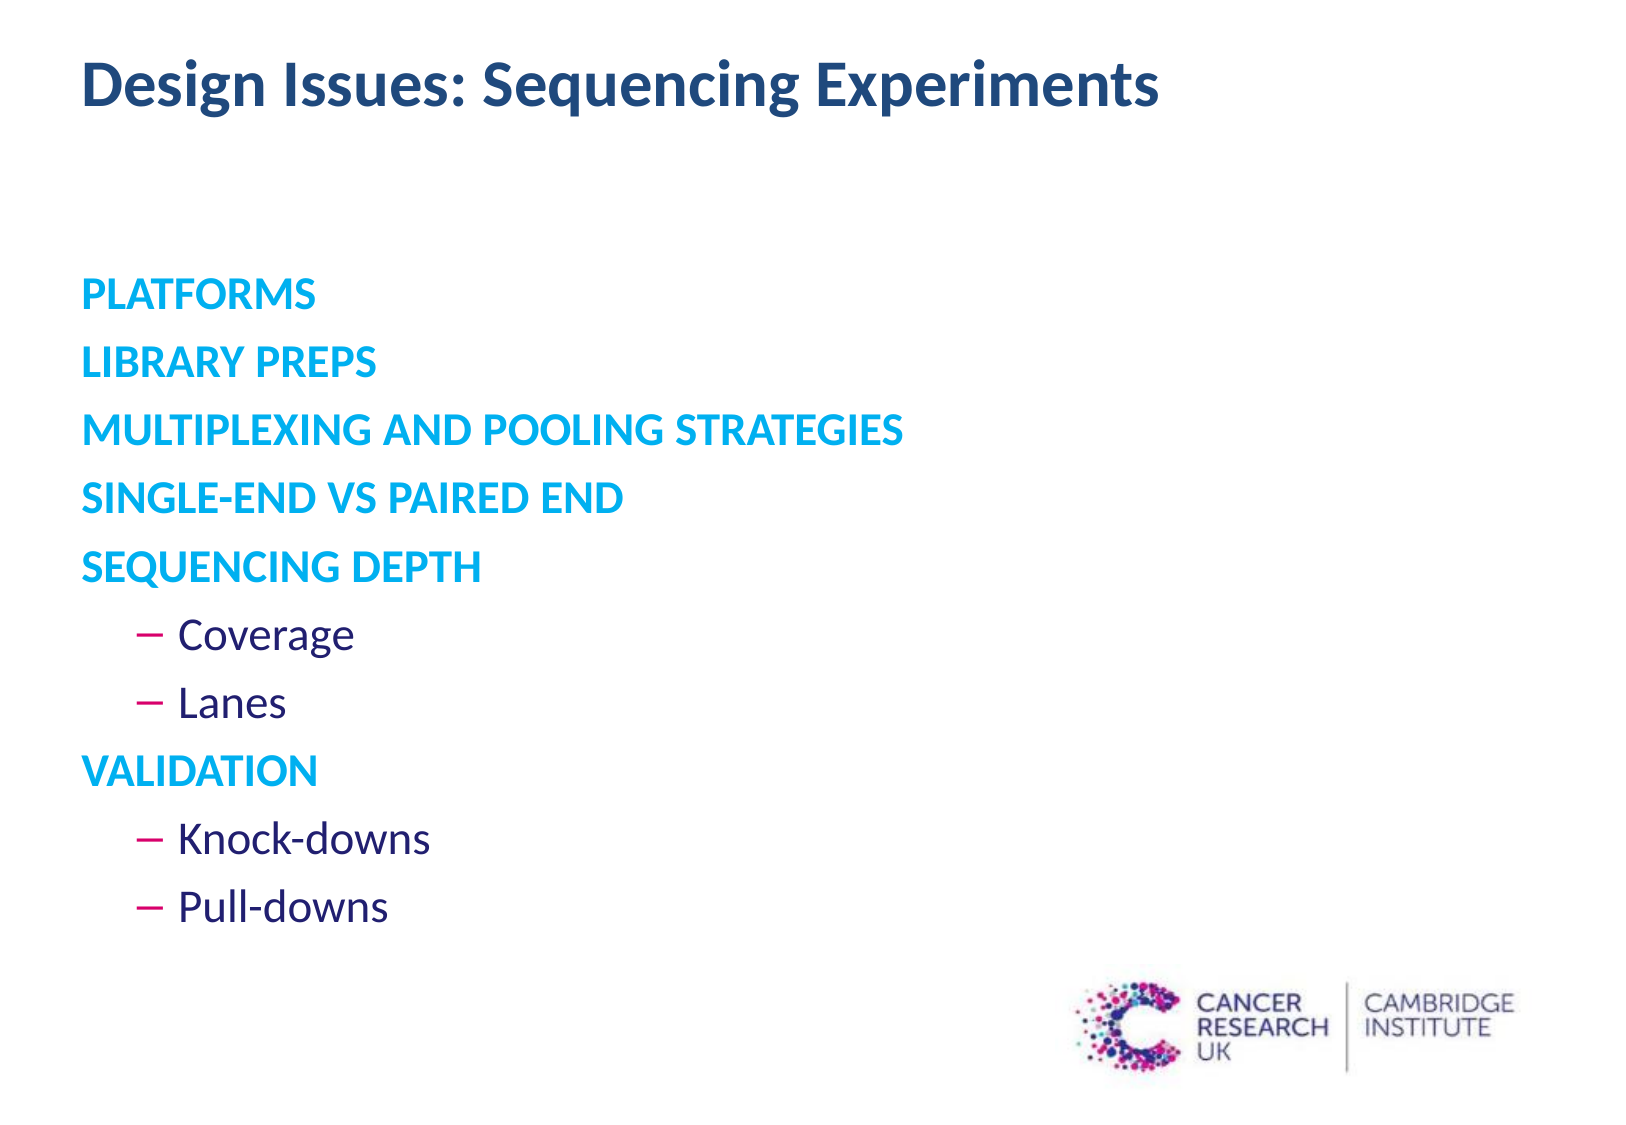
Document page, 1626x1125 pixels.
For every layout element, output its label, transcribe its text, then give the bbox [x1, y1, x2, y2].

picture [1055, 964, 1568, 1101]
title Design Issues: Sequencing Experiments [81, 45, 1574, 233]
list Platforms Library preps Multiplexing and pooling strategies Single-end vs paired end Sequencing depth Coverage Lanes Validation Knock-downs Pull-downs [81, 262, 1544, 938]
